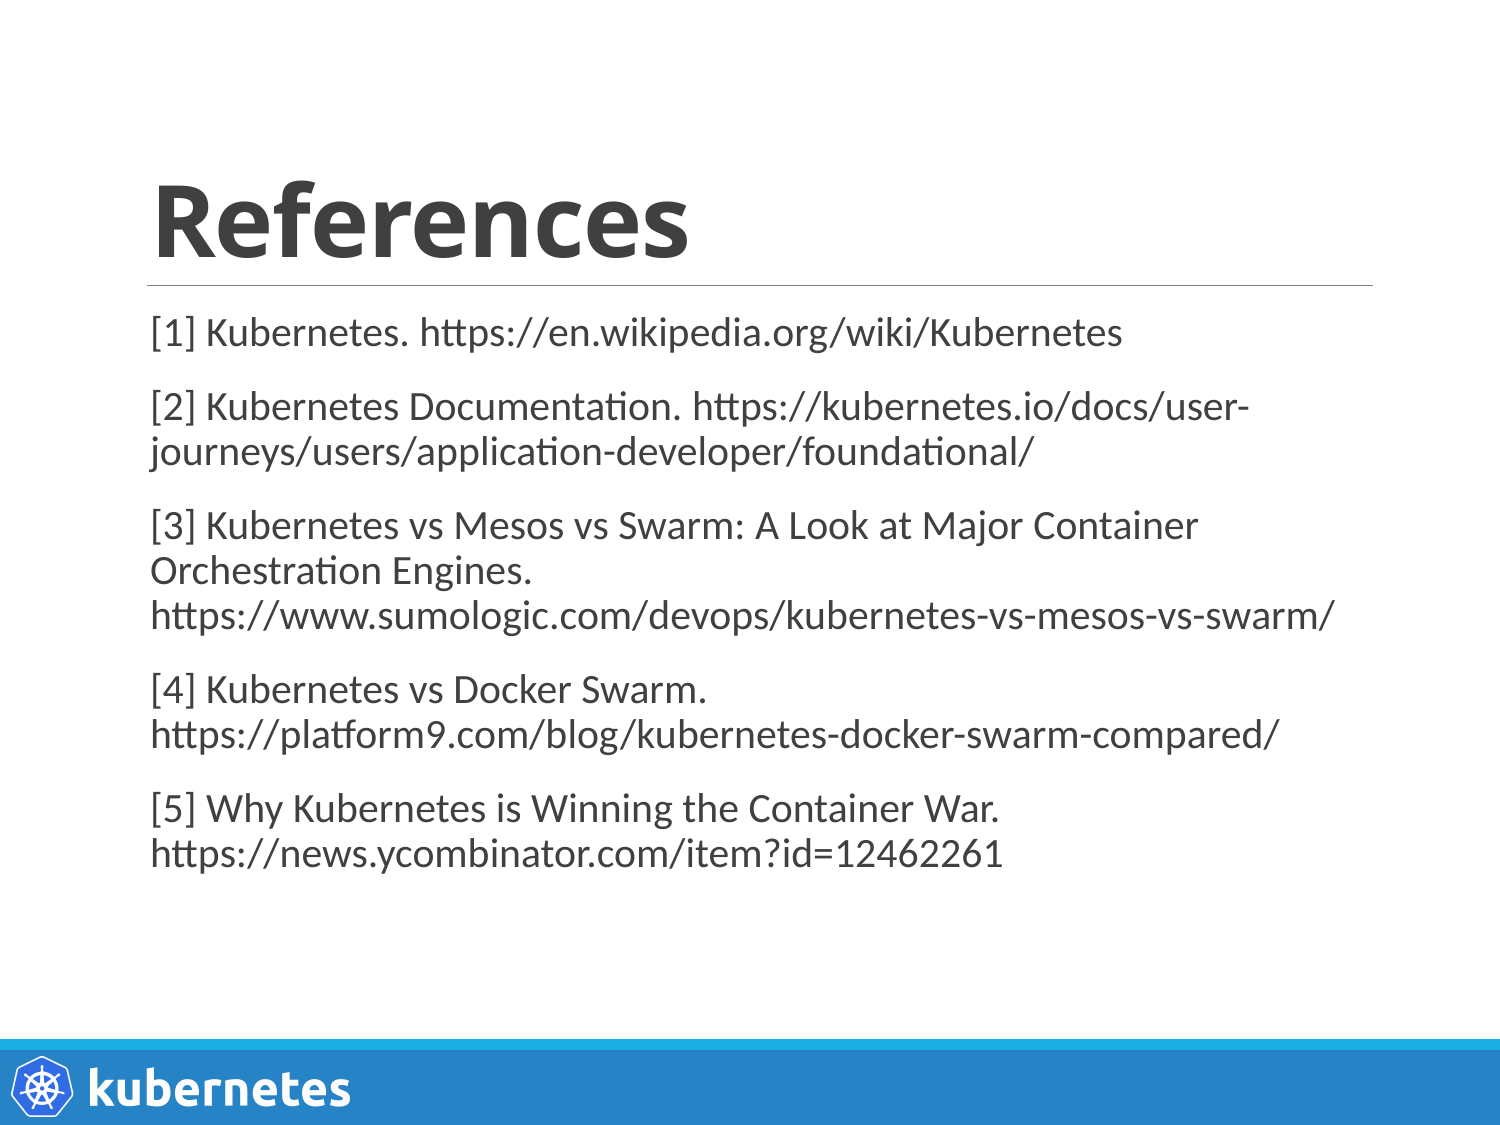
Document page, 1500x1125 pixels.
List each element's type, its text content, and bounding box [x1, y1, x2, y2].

list [1] Kubernetes. https://en.wikipedia.org/wiki/Kubernetes [2] Kubernetes Documentation. https://kubernetes.io/docs/user-journeys/users/application-developer/foundational/ [3] Kubernetes vs Mesos vs Swarm: A Look at Major Container Orchestration Engines. https://www.sumologic.com/devops/kubernetes-vs-mesos-vs-swarm/ [4] Kubernetes vs Docker Swarm. https://platform9.com/blog/kubernetes-docker-swarm-compared/ [5] Why Kubernetes is Winning the Container War. https://news.ycombinator.com/item?id=12462261 [135, 302, 1373, 963]
title References [135, 47, 1373, 285]
picture [11, 1056, 350, 1117]
